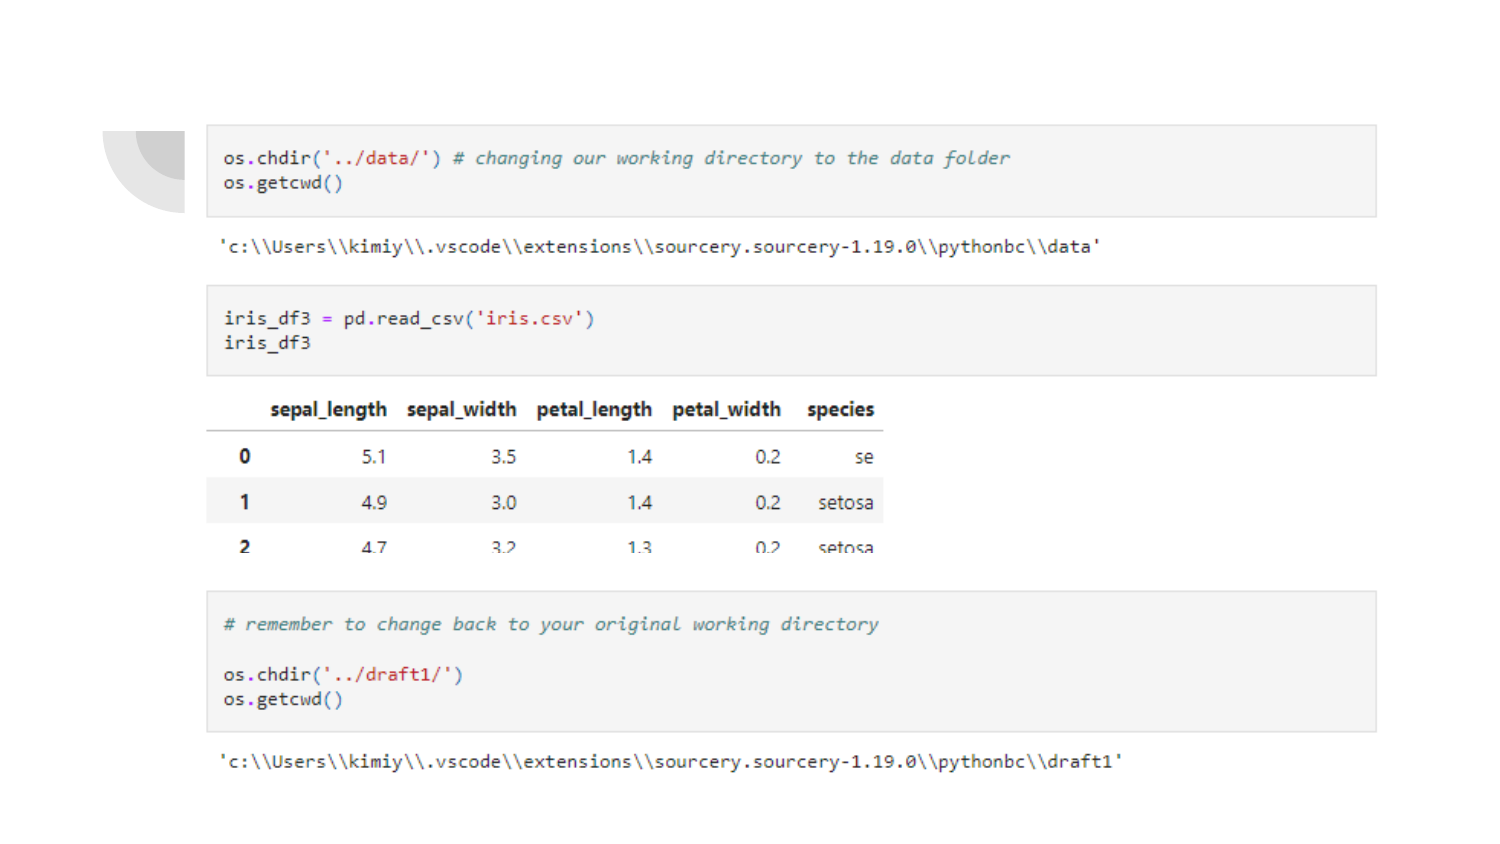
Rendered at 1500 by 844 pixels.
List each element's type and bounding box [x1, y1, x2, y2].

picture [198, 568, 1394, 800]
picture [198, 114, 1394, 553]
